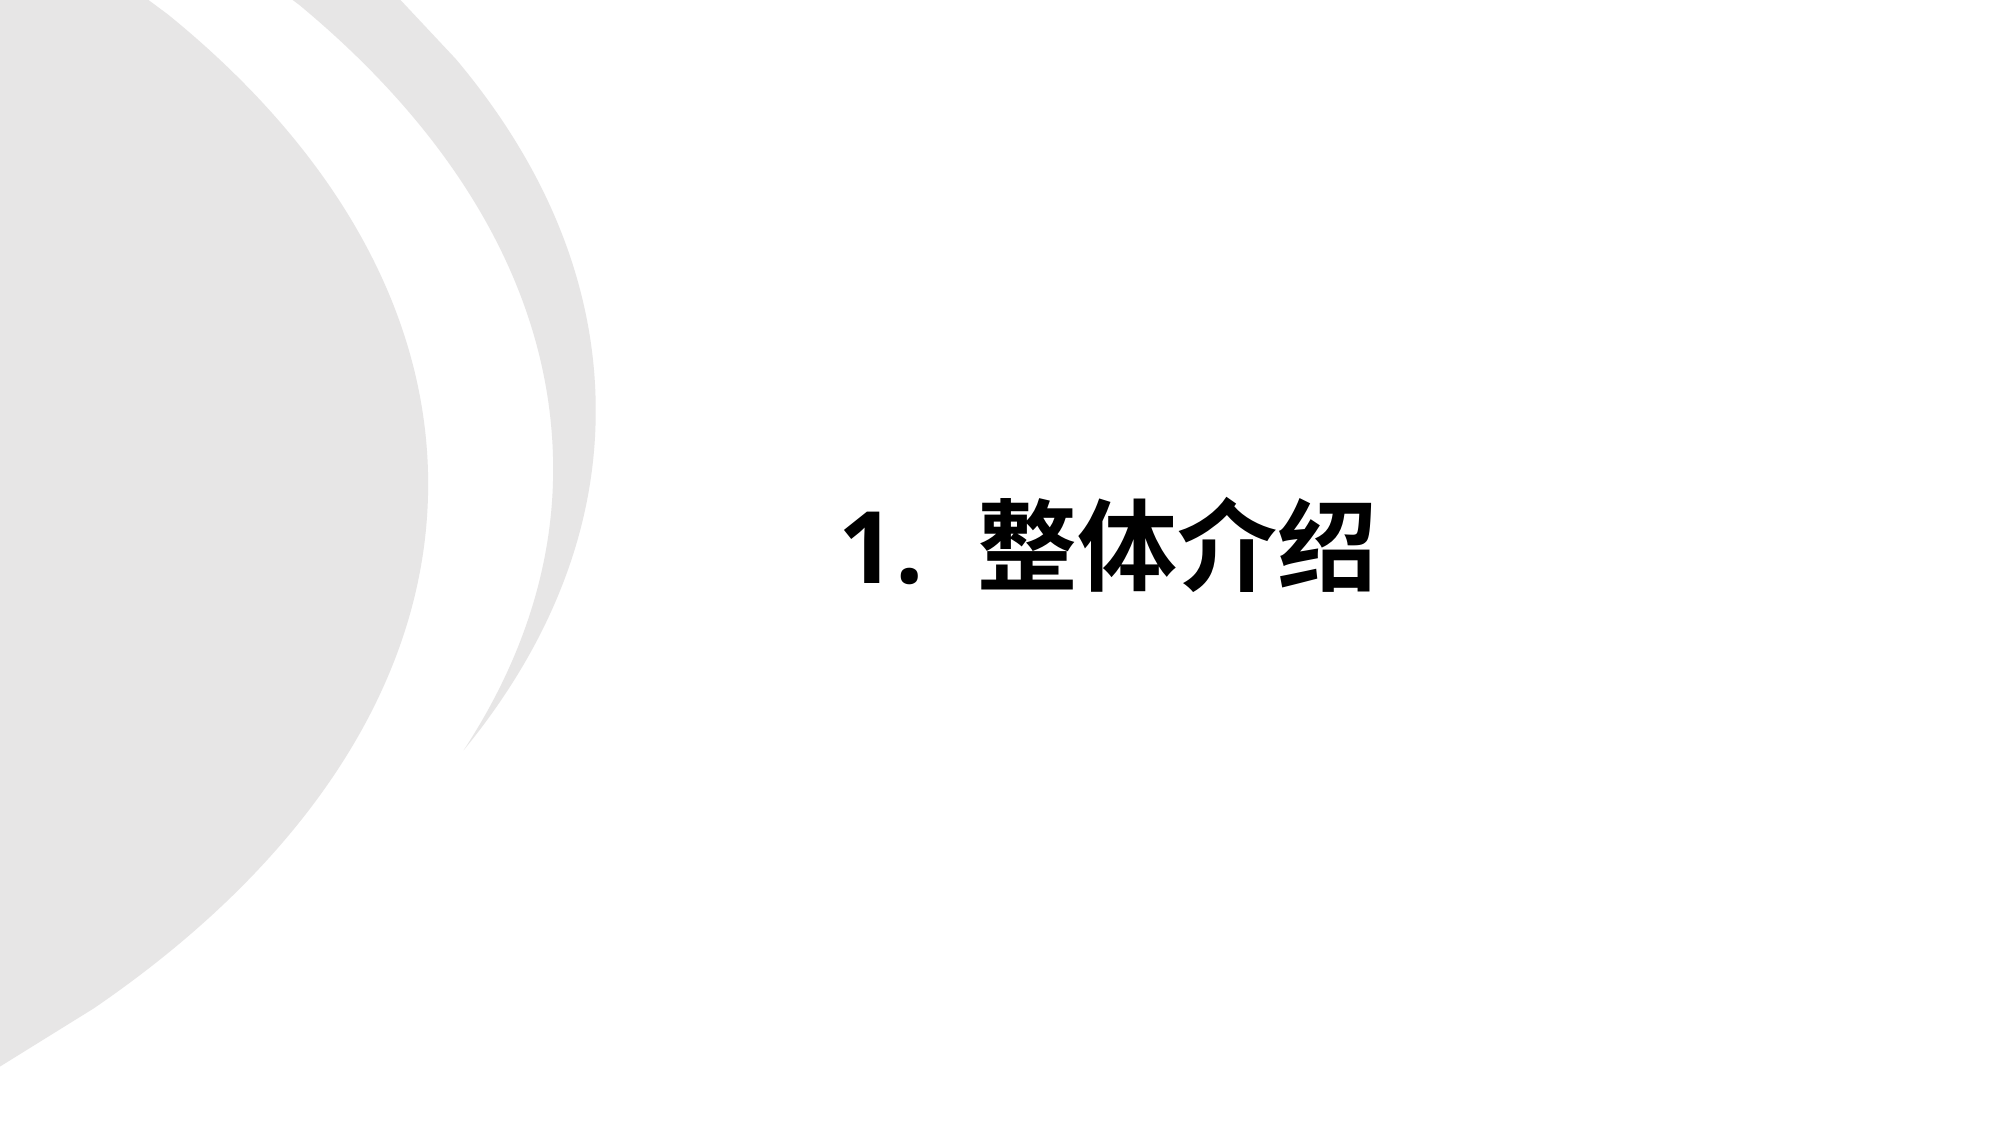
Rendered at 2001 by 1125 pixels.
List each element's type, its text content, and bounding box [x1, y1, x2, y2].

title 1. 整体介绍 [823, 455, 1716, 618]
